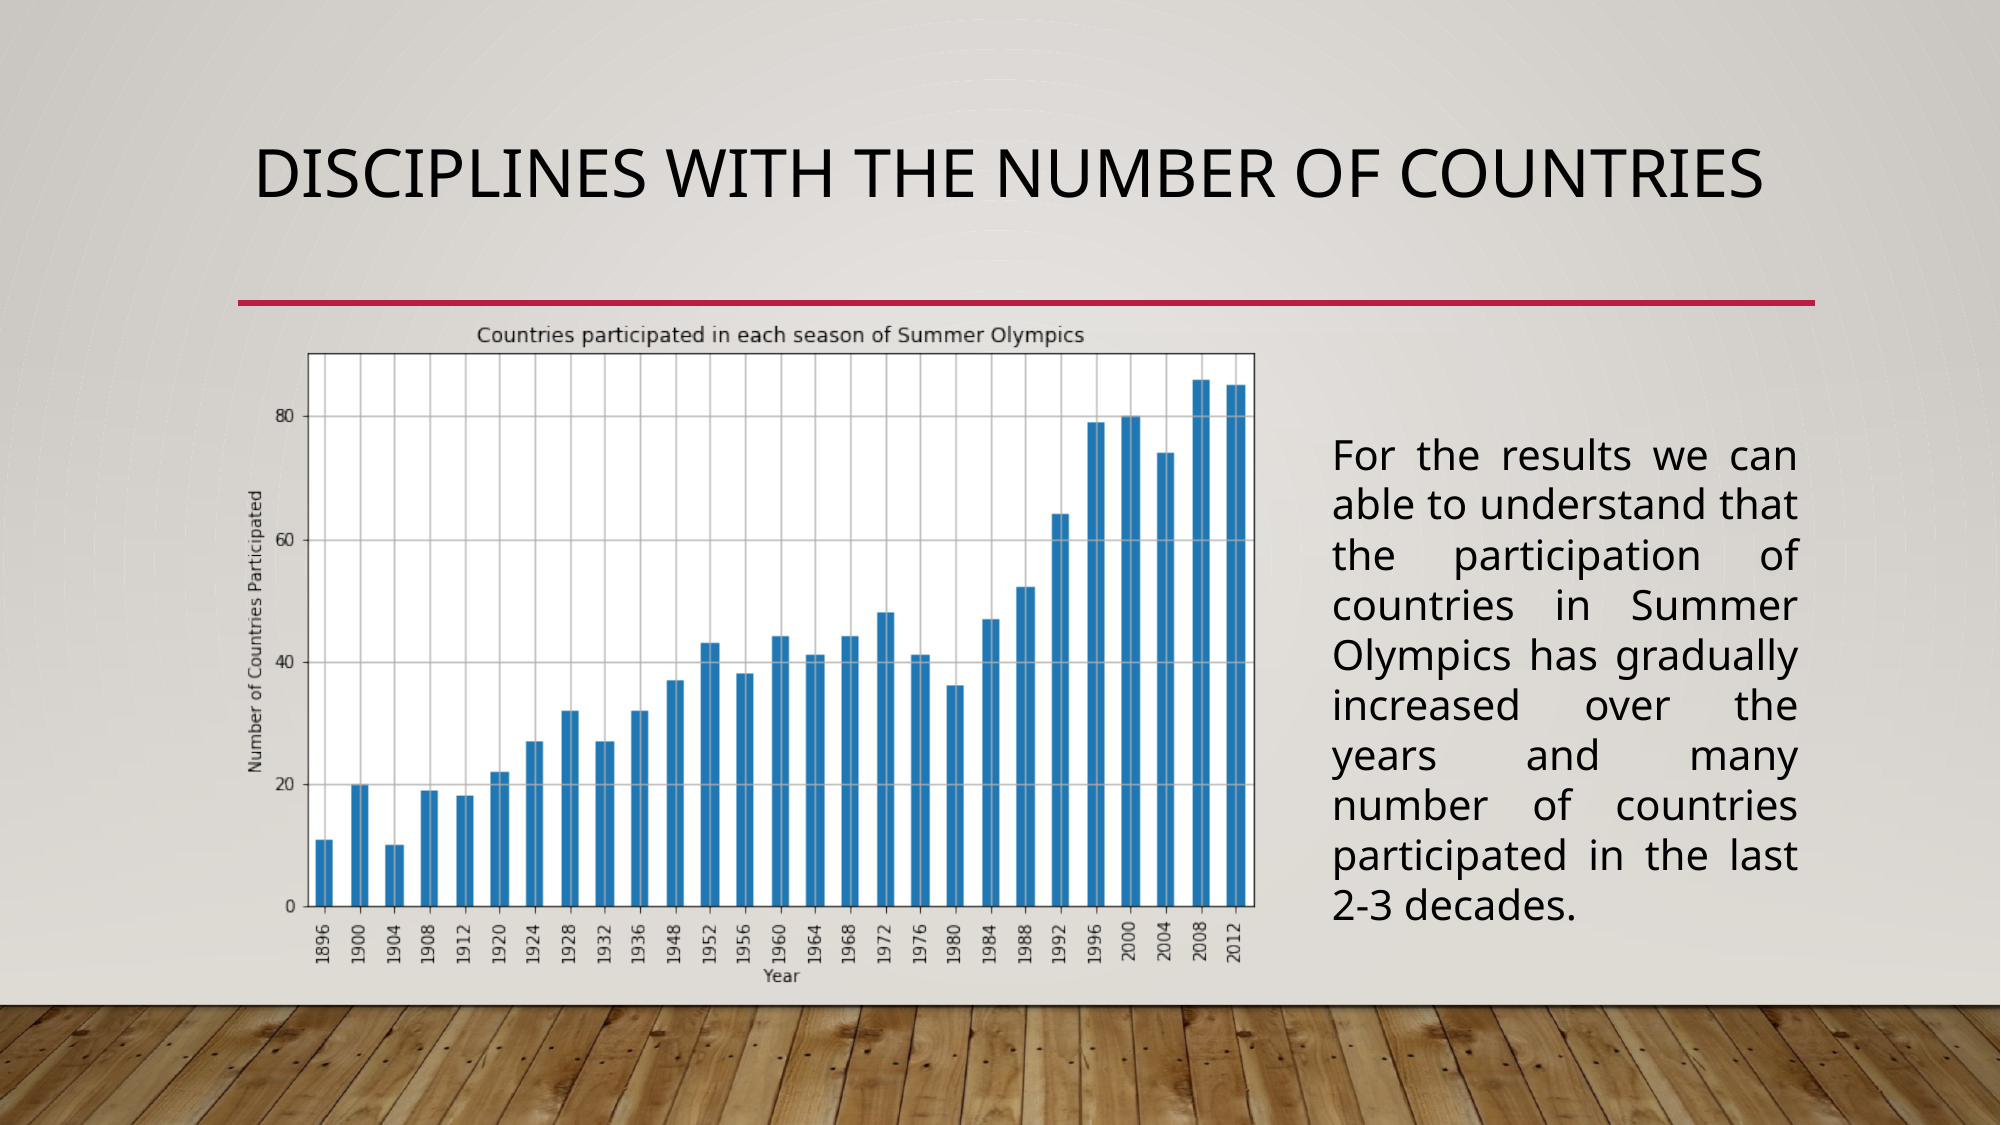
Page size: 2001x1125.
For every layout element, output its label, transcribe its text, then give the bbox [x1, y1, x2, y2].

text_box For the results we can able to understand that the participation of countries in Summer Olympics has gradually increased over the years and many number of countries participated in the last 2-3 decades. [1317, 421, 1814, 936]
picture [0, 1005, 2000, 1125]
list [237, 314, 1266, 998]
title Disciplines with the Number of Countries [238, 131, 1814, 305]
